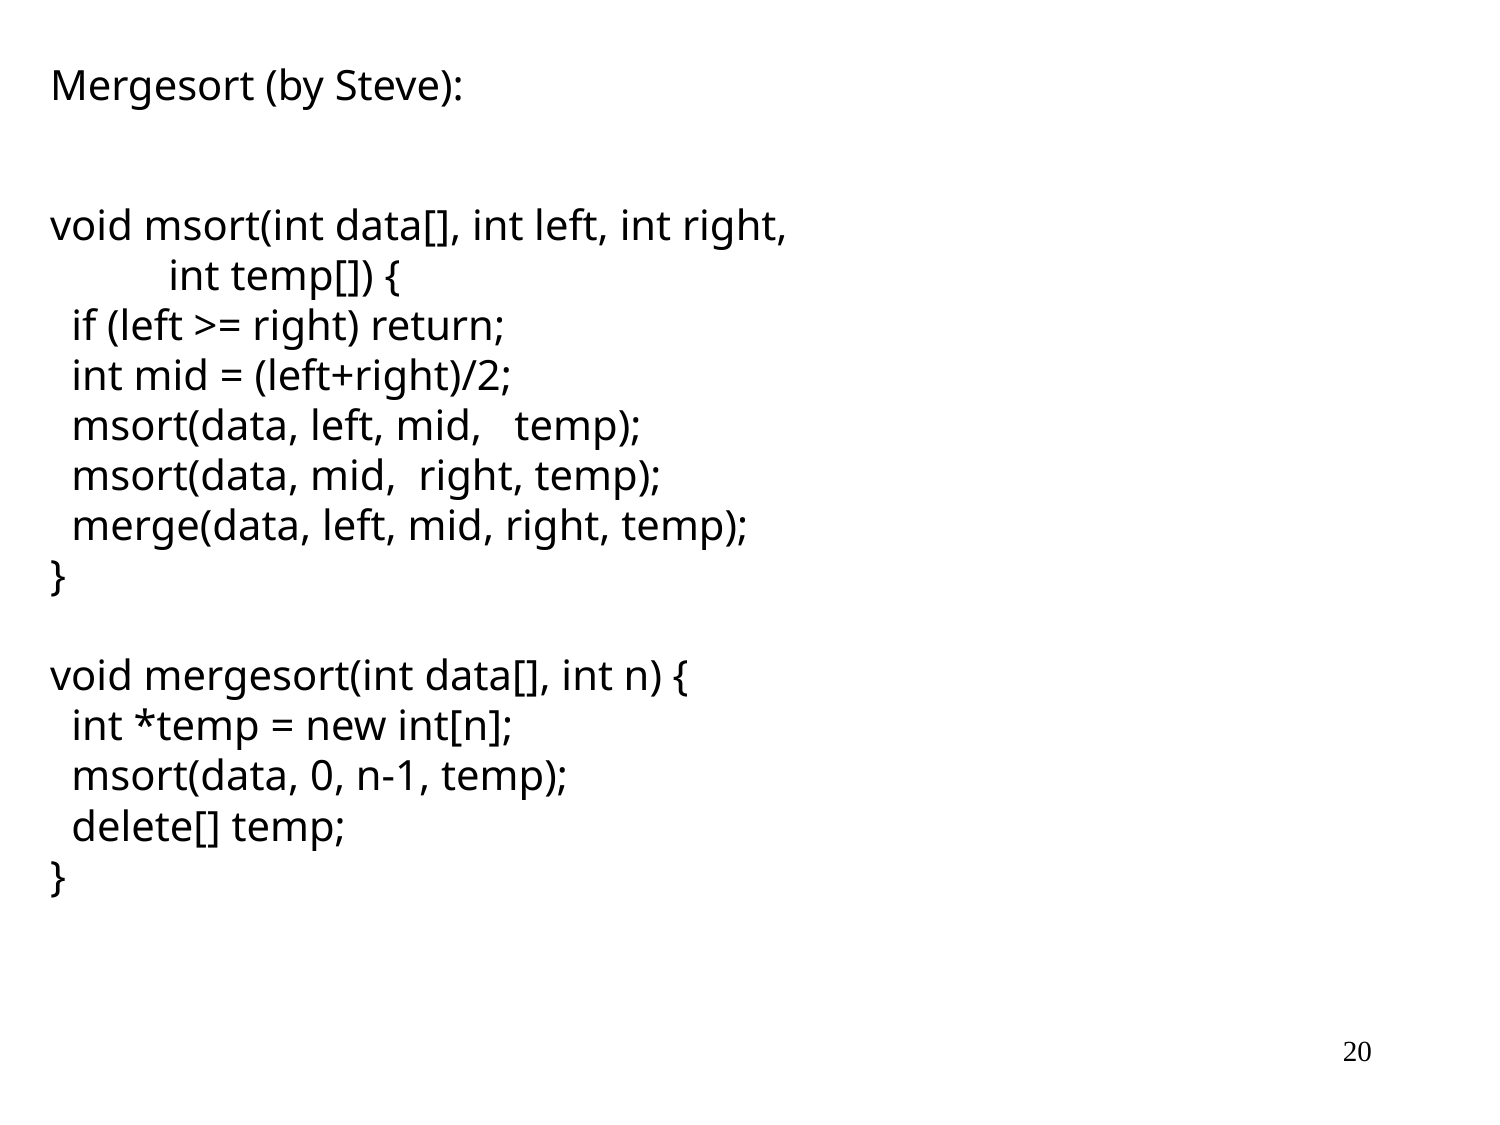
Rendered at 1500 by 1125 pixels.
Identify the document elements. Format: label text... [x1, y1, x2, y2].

text_box Mergesort (by Steve): void msort(int data[], int left, int right, int temp[]) { if (left >= right) return; int mid = (left+right)/2; msort(data, left, mid, temp); msort(data, mid, right, temp); merge(data, left, mid, right, temp); } void mergesort(int data[], int n) { int *temp = new int[n]; msort(data, 0, n-1, temp); delete[] temp; } [50, 0, 1500, 961]
slide_number 20 [1074, 1024, 1388, 1101]
